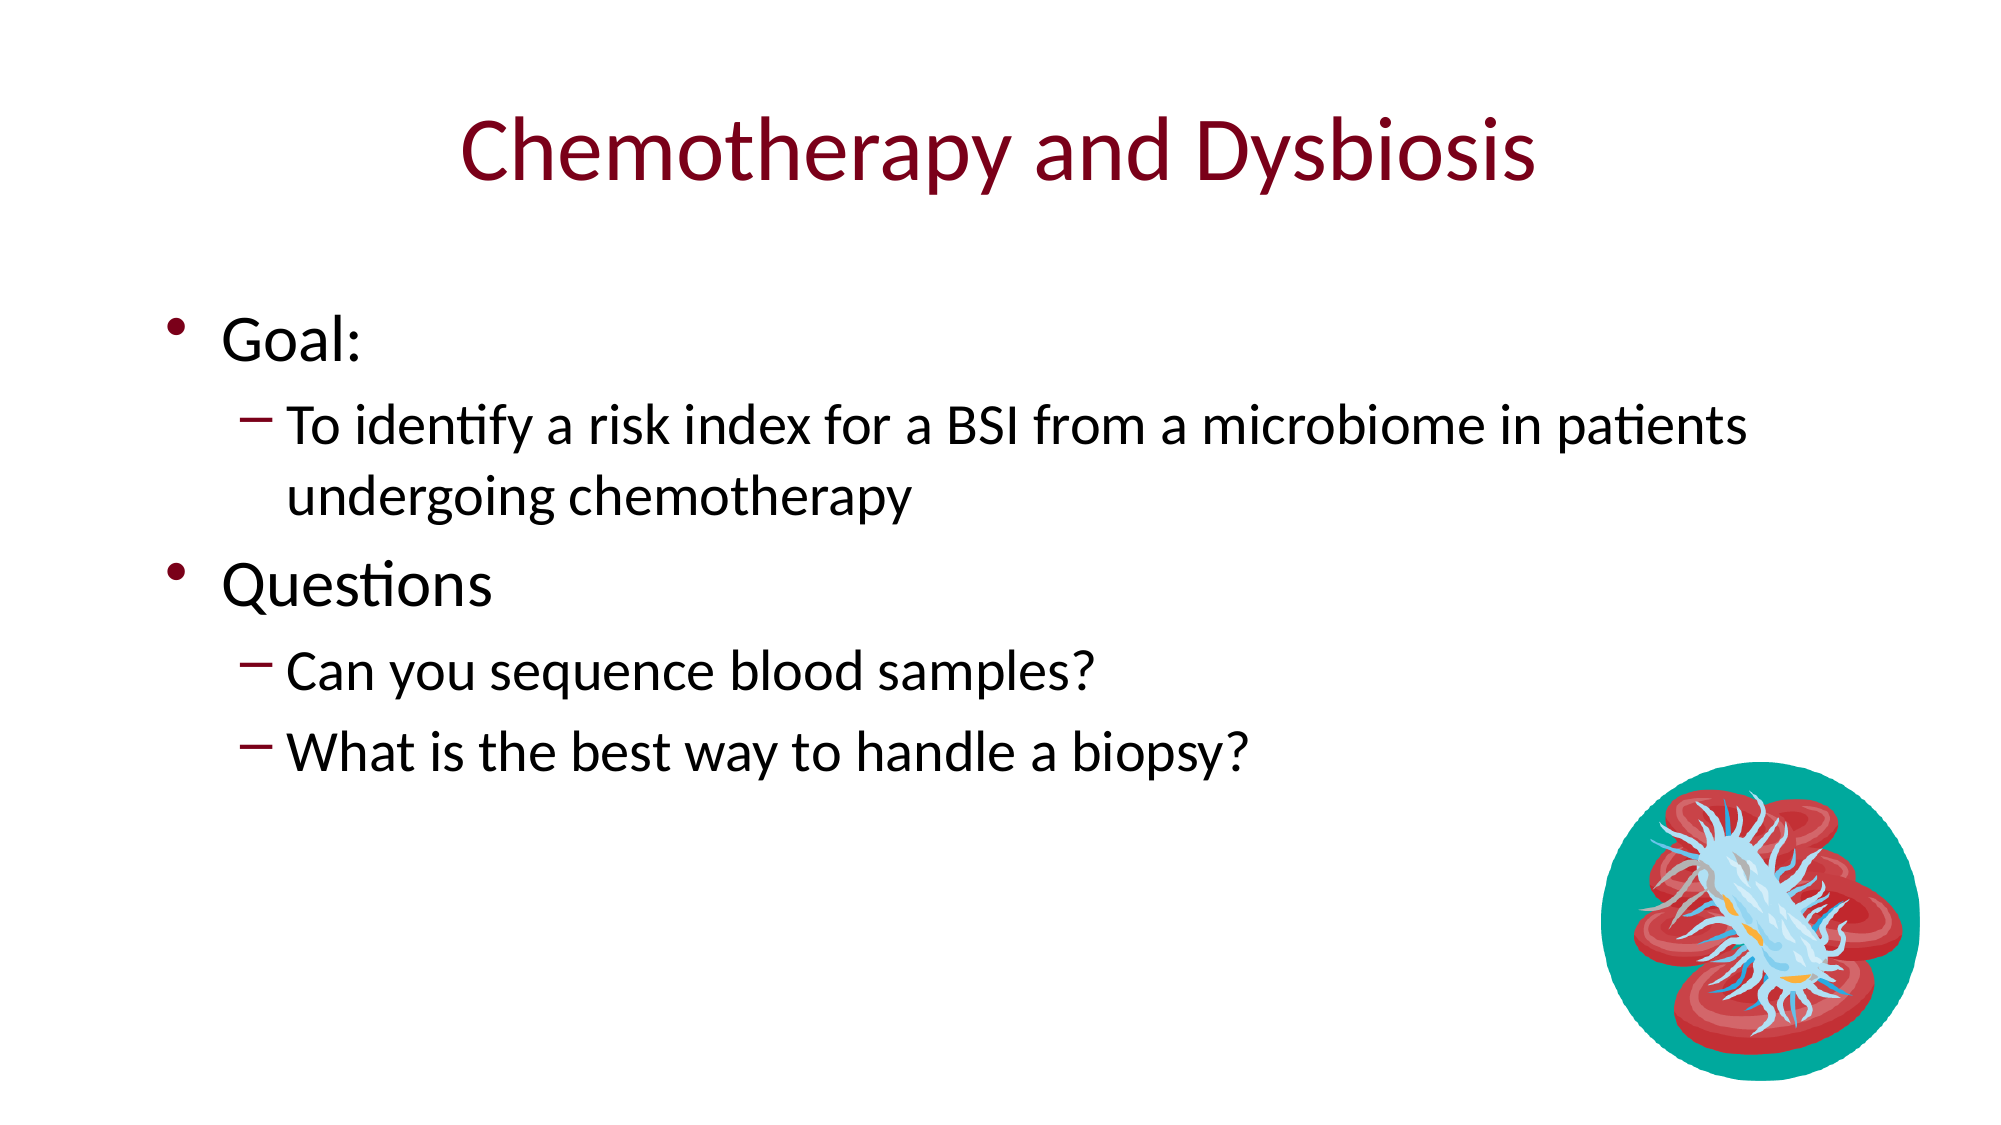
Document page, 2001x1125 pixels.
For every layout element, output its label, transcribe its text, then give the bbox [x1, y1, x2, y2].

title Chemotherapy and Dysbiosis [148, 48, 1852, 239]
list Goal: To identify a risk index for a BSI from a microbiome in patients undergoing chemotherapy Questions Can you sequence blood samples? What is the best way to handle a biopsy? [150, 287, 1850, 988]
picture [1601, 762, 1920, 1081]
